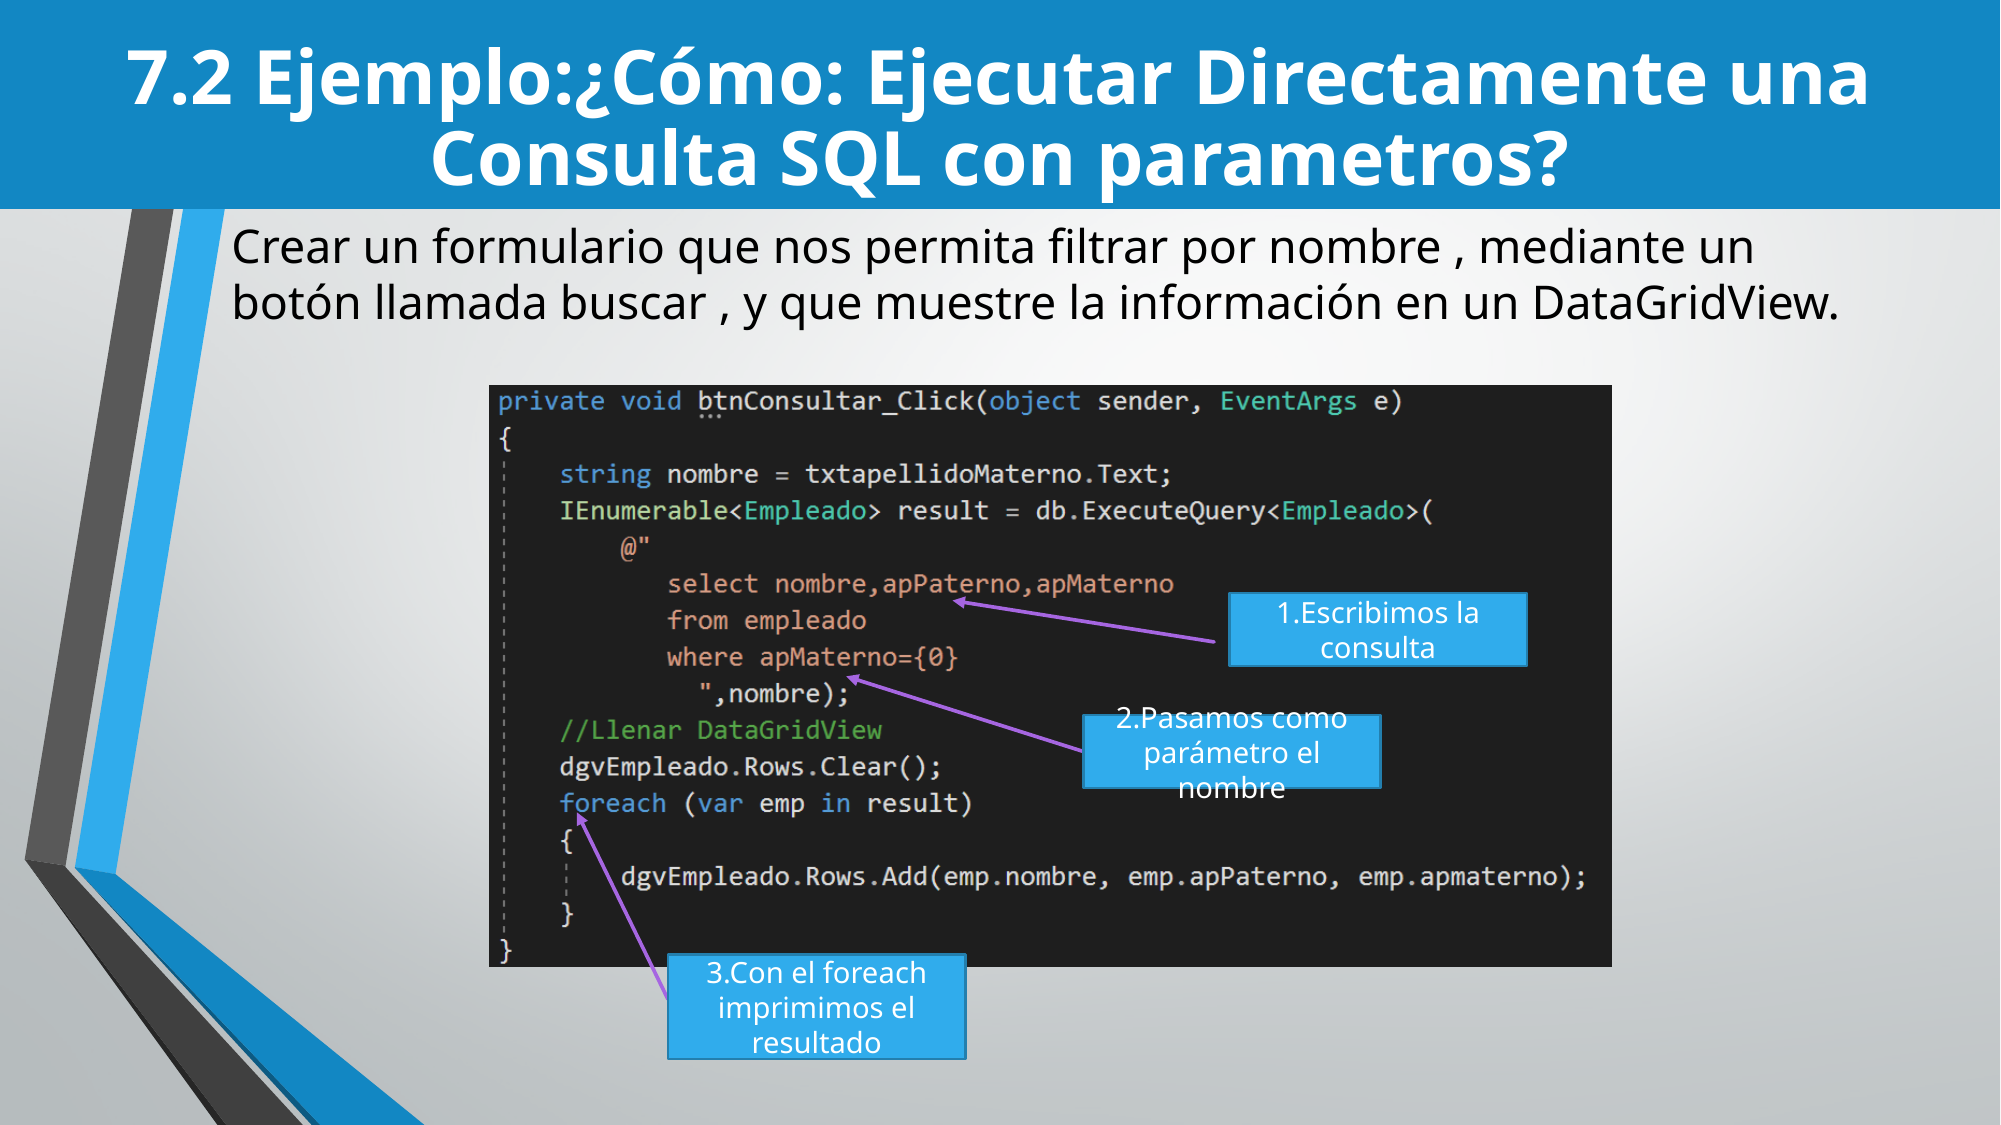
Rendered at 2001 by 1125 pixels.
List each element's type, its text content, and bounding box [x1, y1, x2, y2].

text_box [952, 600, 1215, 643]
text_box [576, 811, 669, 1000]
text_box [845, 676, 1084, 752]
picture [489, 385, 1612, 967]
text_box 3.Con el foreach imprimimos el resultado [667, 967, 967, 1060]
text_box 7.2 Ejemplo:¿Cómo: Ejecutar Directamente una Consulta SQL con parametros? [0, 0, 2000, 209]
list Crear un formulario que nos permita filtrar por nombre , mediante un botón llamada buscar , y que muestre la información en un DataGridView. [216, 209, 1861, 338]
